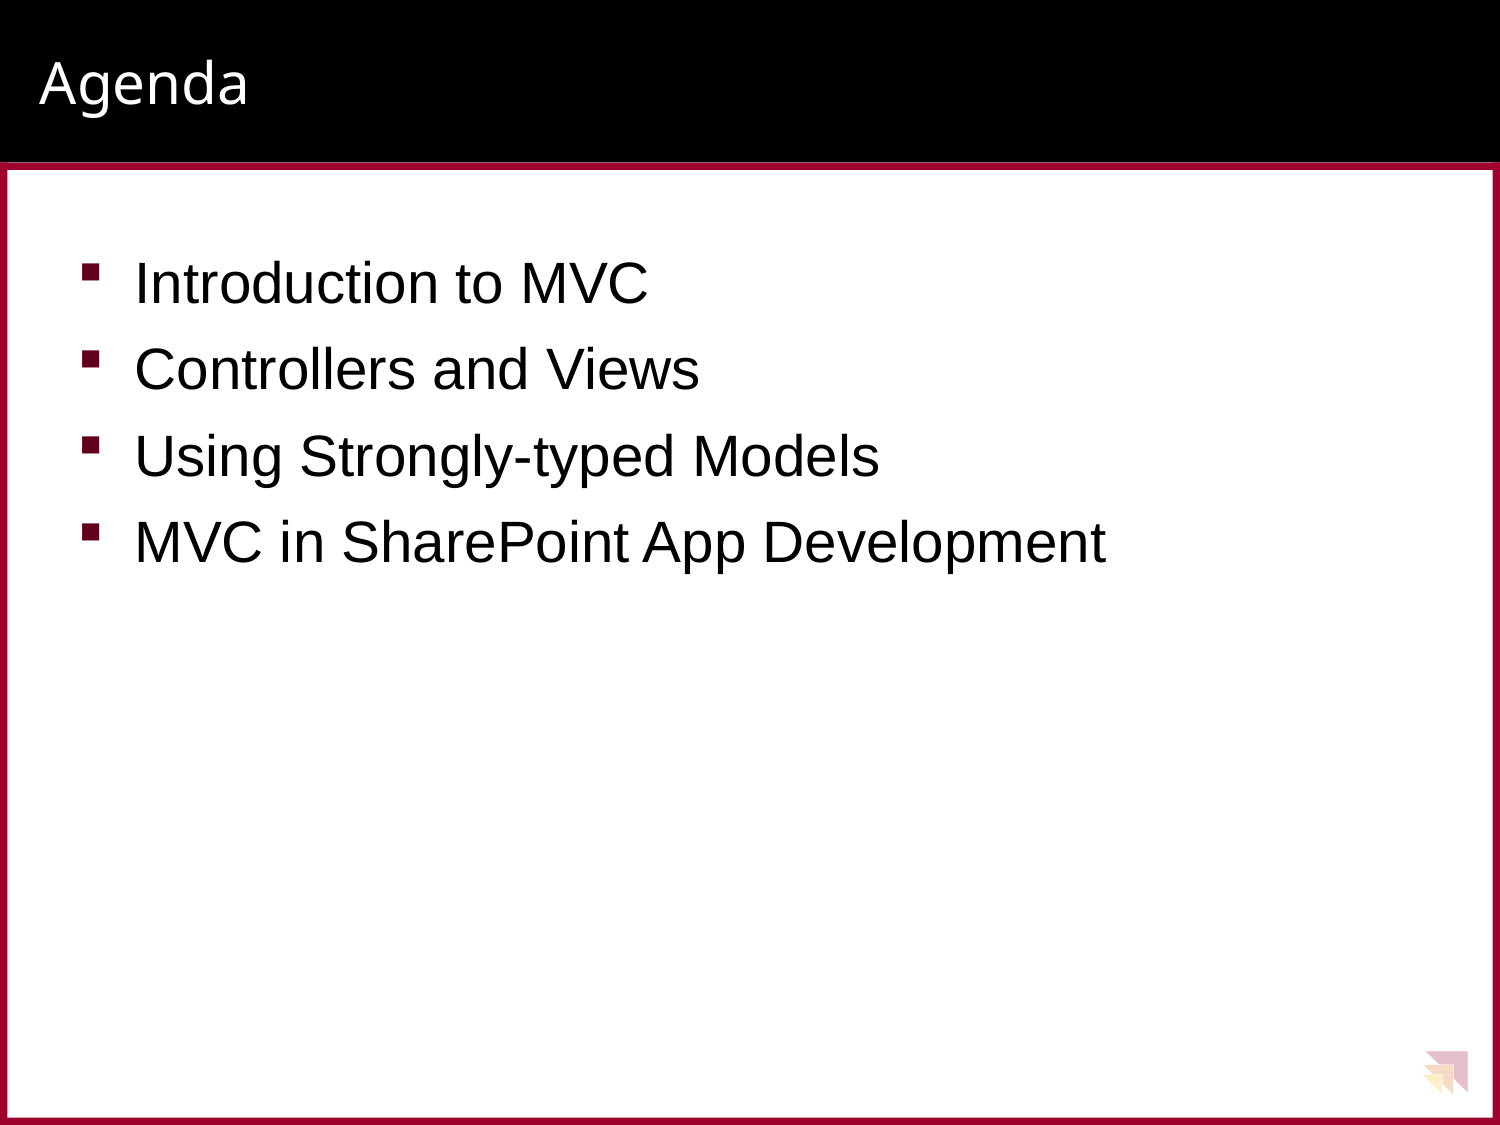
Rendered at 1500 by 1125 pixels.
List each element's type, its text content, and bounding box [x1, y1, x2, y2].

title Agenda [24, 12, 1438, 150]
list Introduction to MVC Controllers and Views Using Strongly-typed Models MVC in SharePoint App Development [62, 237, 1438, 1088]
